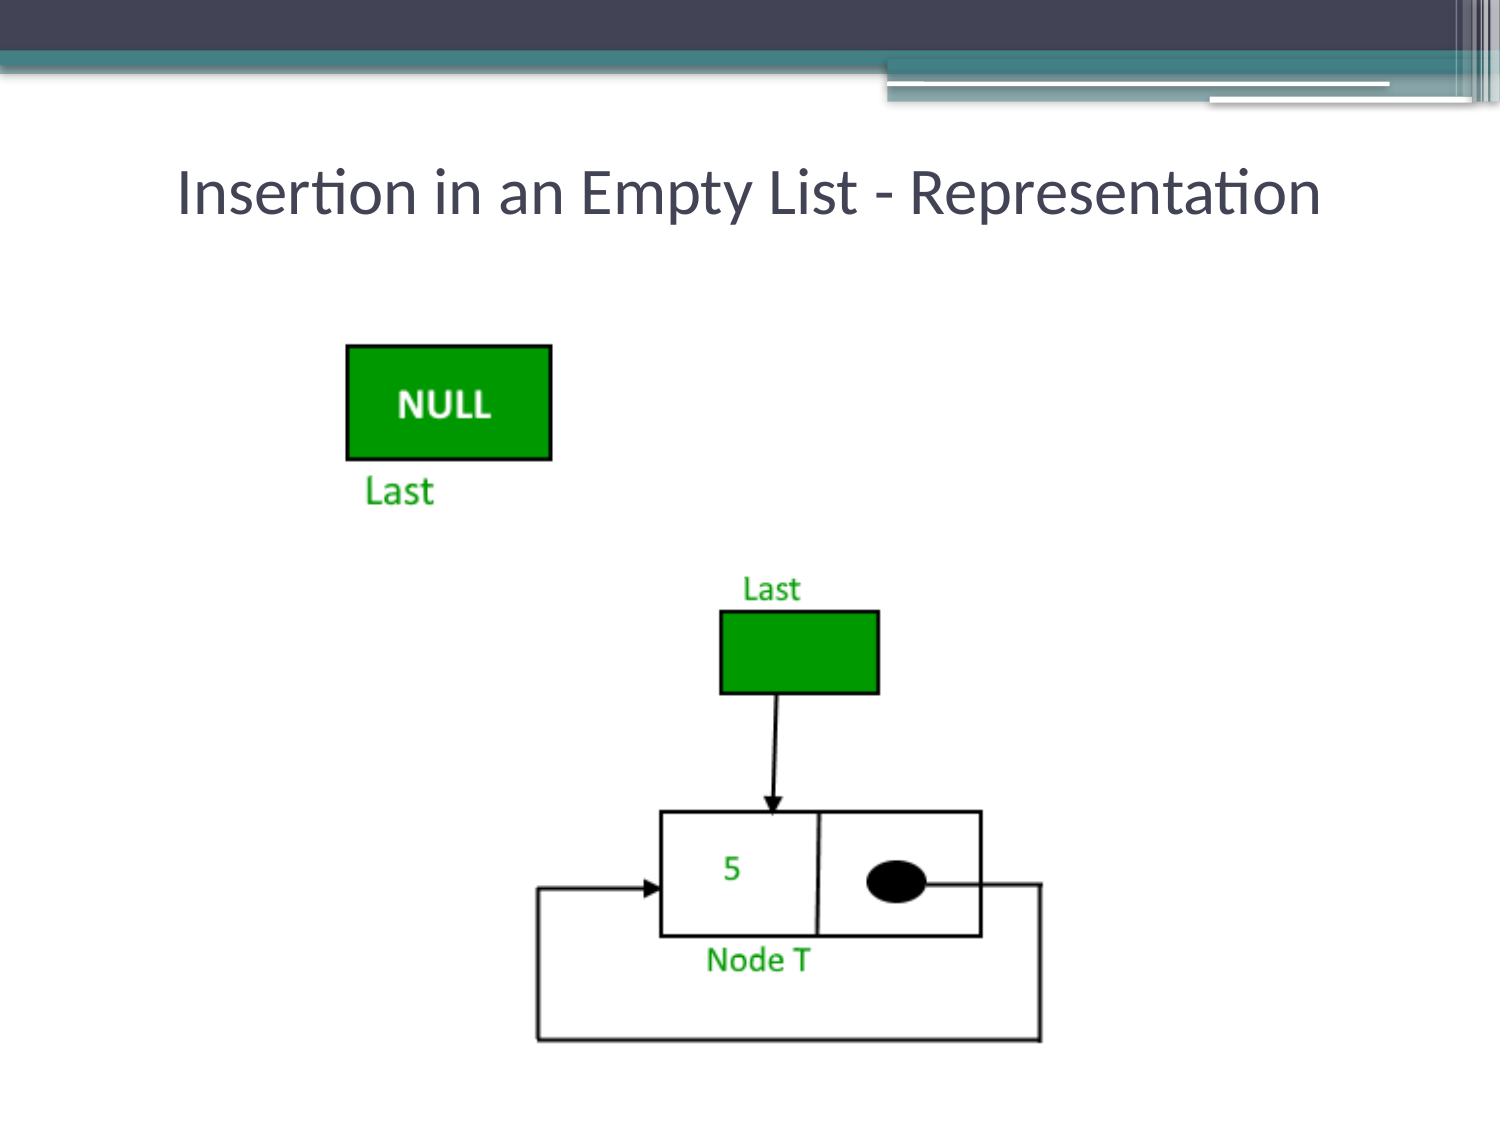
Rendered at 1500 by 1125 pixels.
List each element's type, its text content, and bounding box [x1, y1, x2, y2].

picture [262, 312, 1054, 1092]
title Insertion in an Empty List - Representation [75, 99, 1425, 276]
